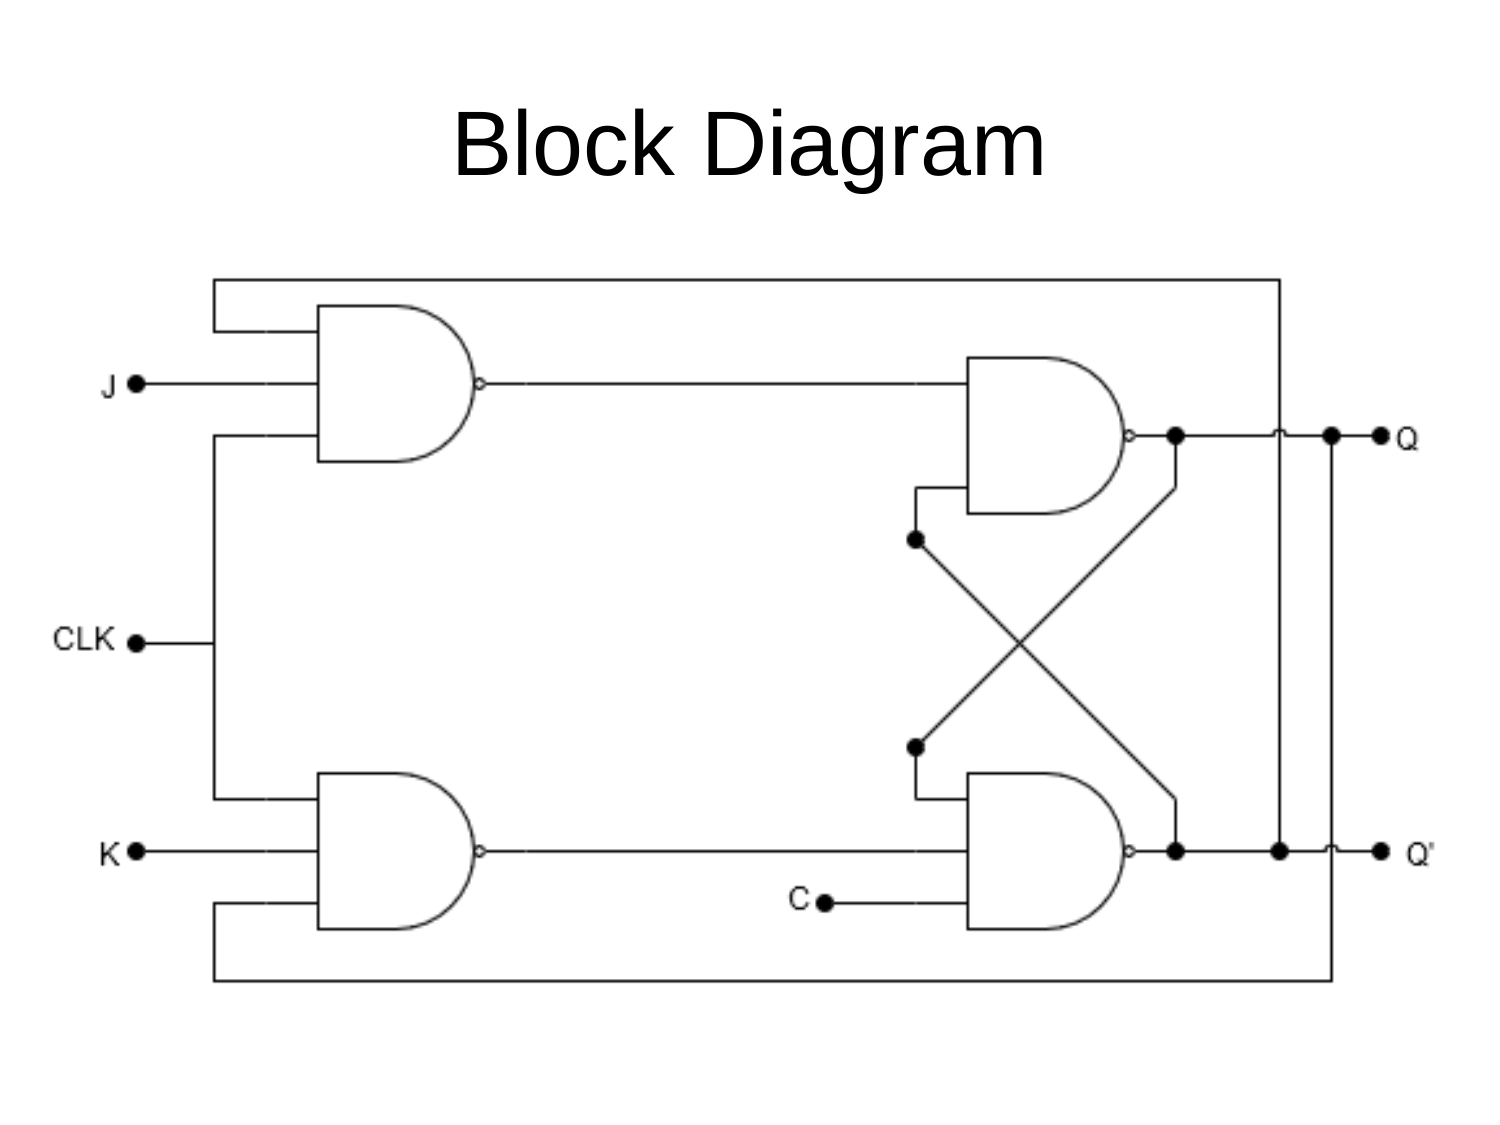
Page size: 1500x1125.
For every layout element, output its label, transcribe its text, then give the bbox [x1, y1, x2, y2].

title Block Diagram [75, 45, 1425, 230]
picture [39, 232, 1461, 1005]
